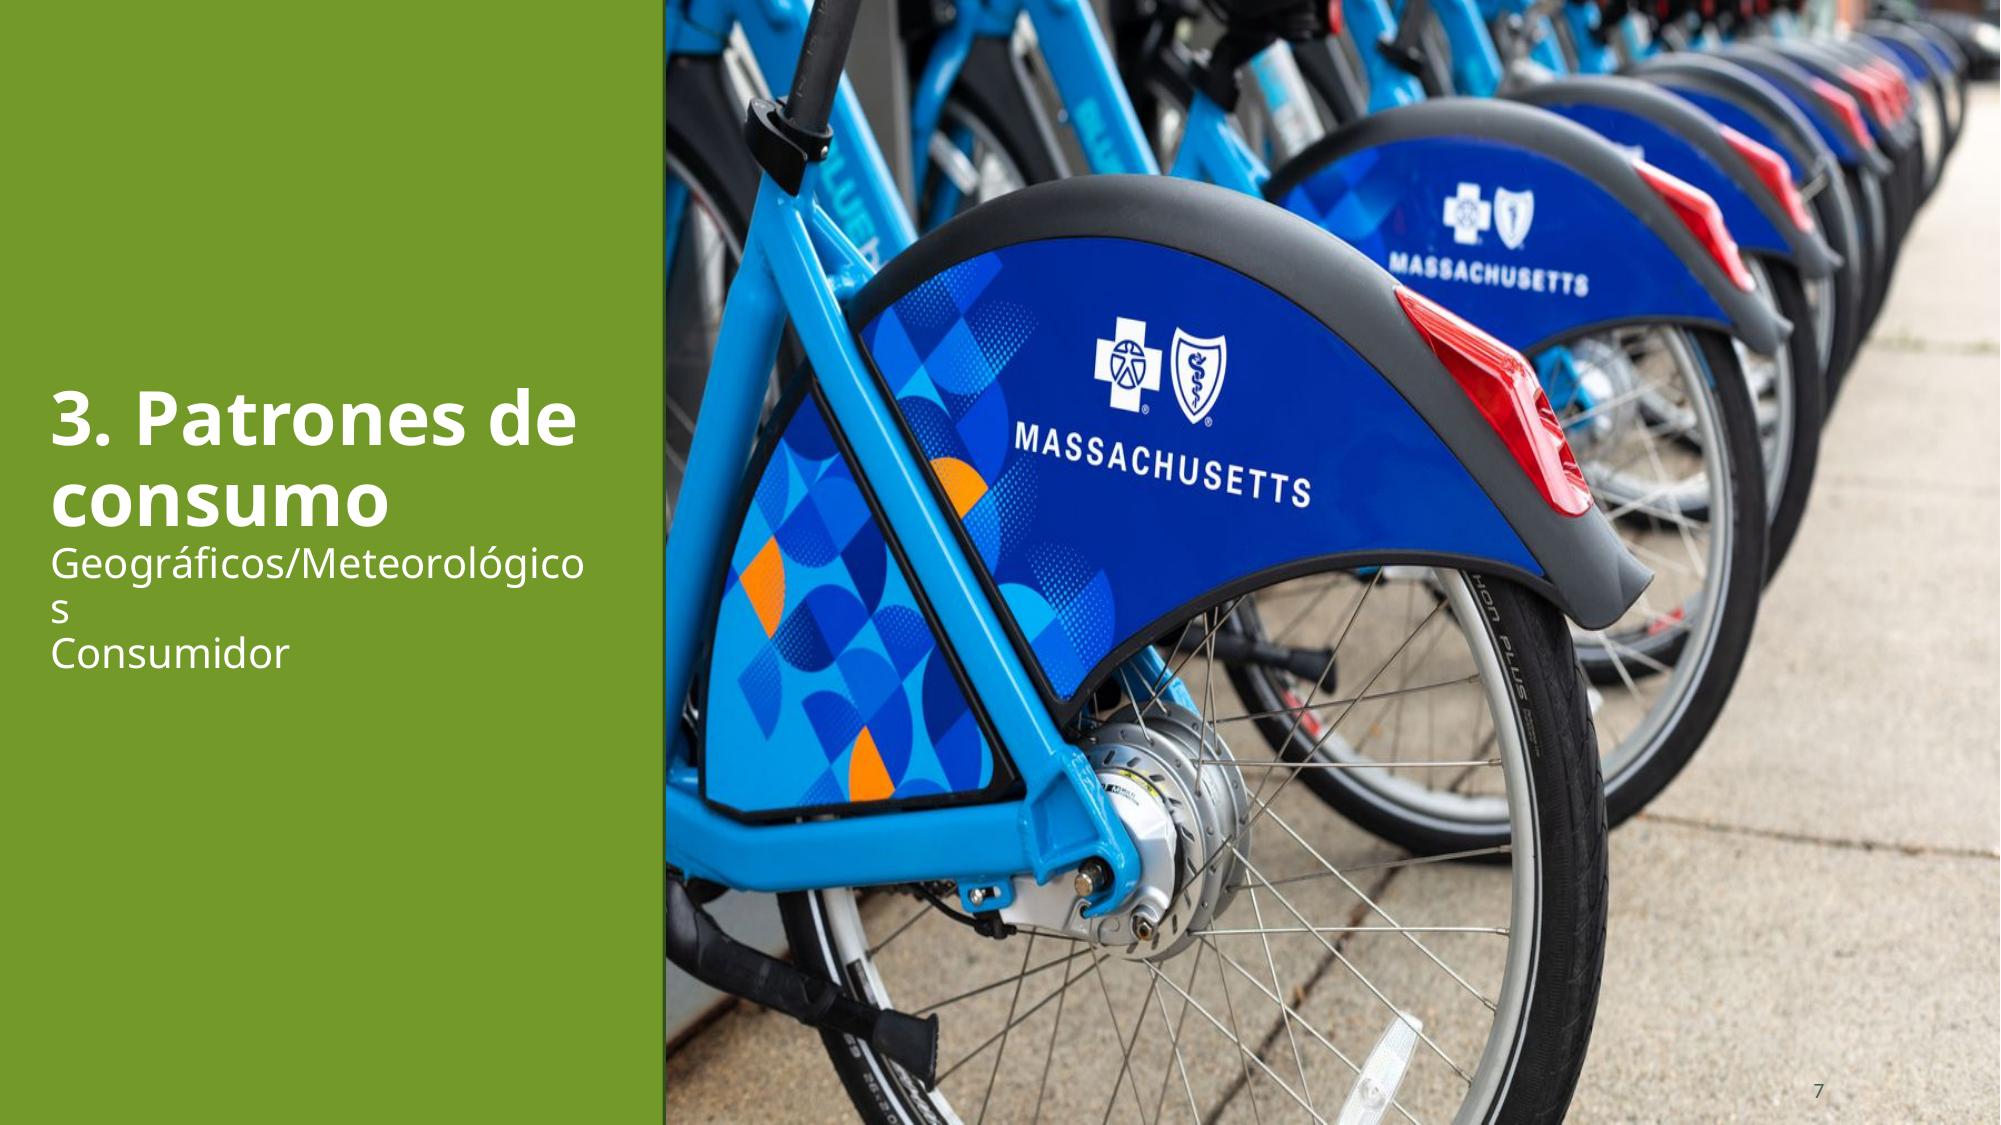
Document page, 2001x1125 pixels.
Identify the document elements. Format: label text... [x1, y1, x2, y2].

title 3. Patrones de consumo Geográficos/Meteorológicos Consumidor [34, 310, 607, 686]
picture [666, 0, 2000, 1125]
picture [778, 0, 790, 9]
